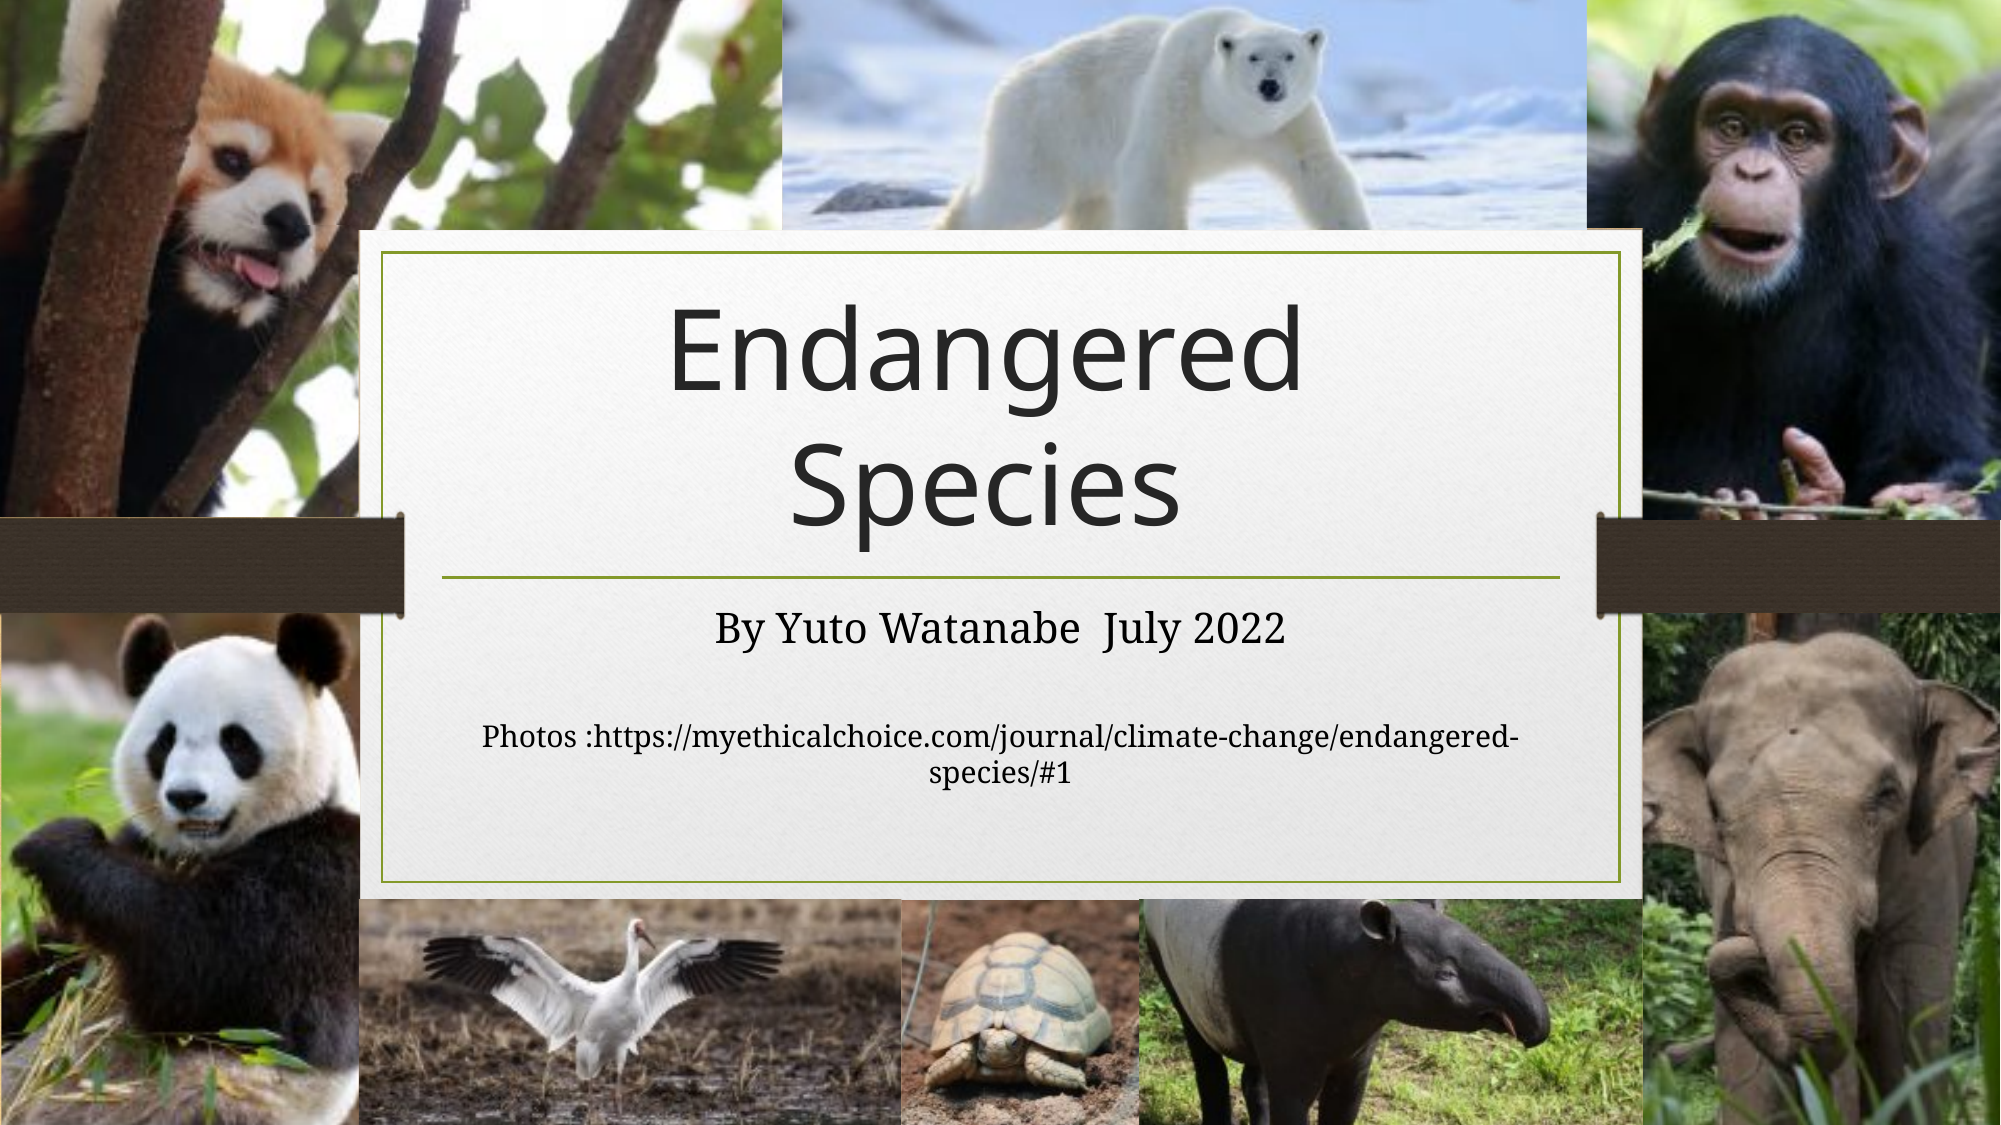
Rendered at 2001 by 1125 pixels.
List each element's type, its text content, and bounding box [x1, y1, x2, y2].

title Endangered Species [441, 268, 1560, 556]
subtitle By Yuto Watanabe July 2022 Photos :https://myethicalchoice.com/journal/climate-change/endangered-species/#1 [441, 593, 1560, 811]
picture [0, 0, 2001, 1125]
